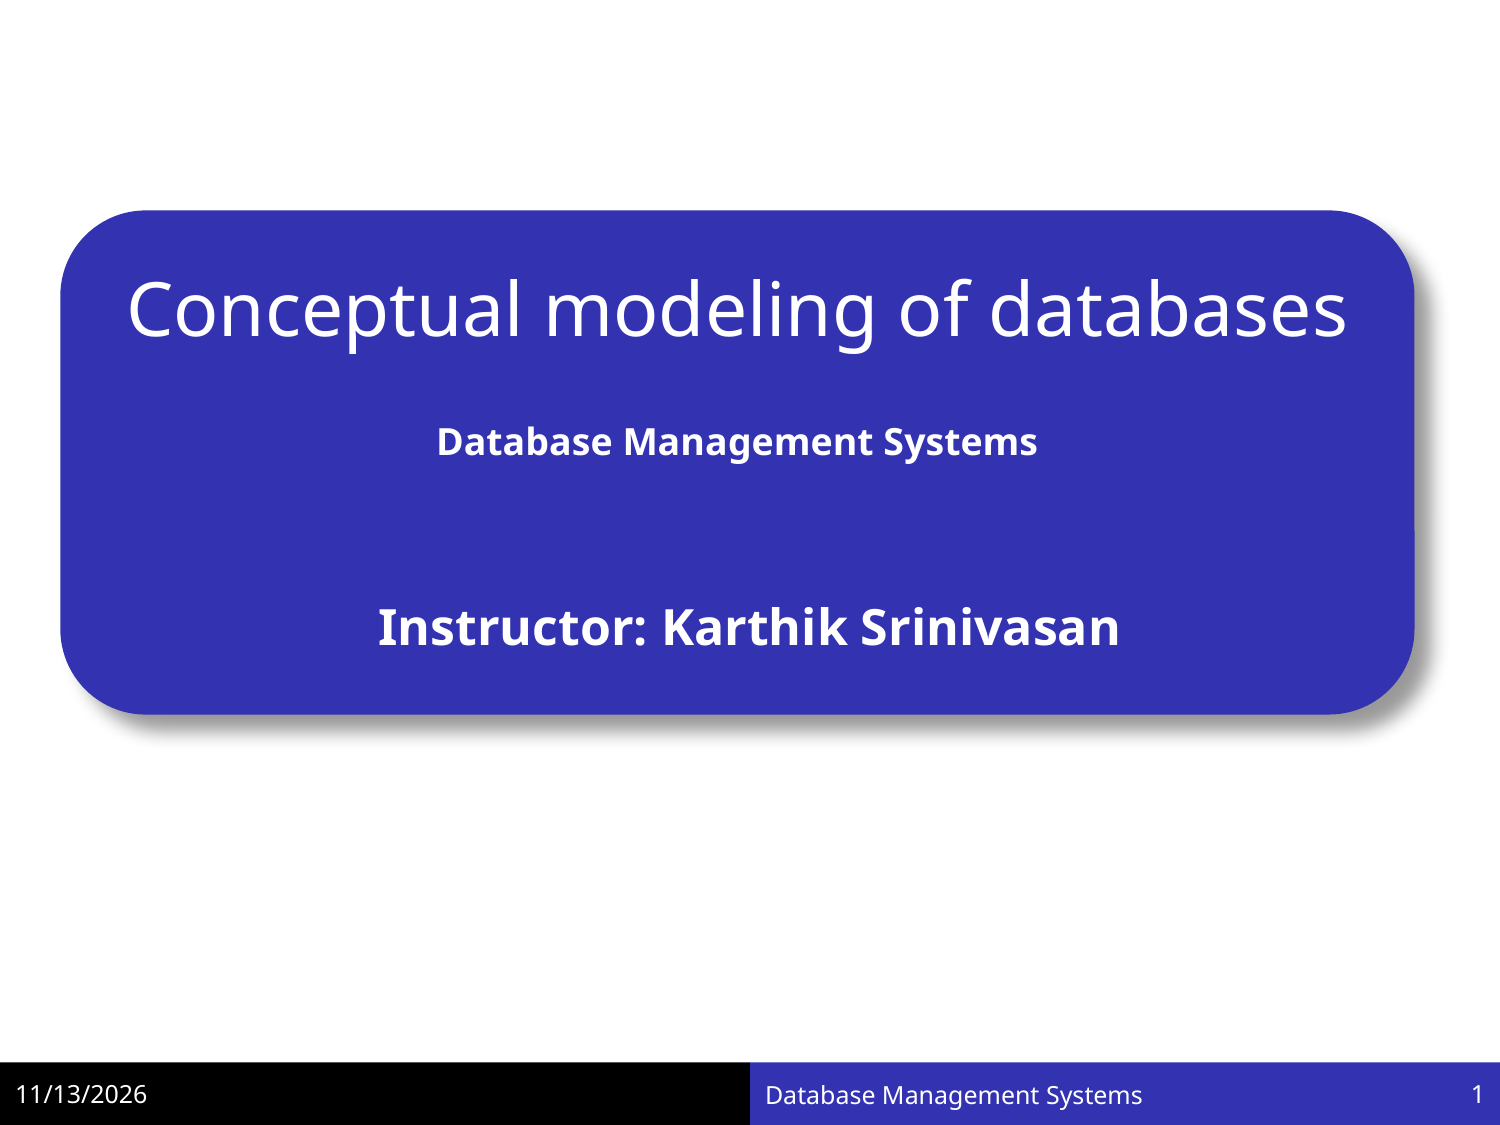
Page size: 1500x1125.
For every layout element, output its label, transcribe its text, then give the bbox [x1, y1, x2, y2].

title Conceptual modeling of databases [99, 237, 1376, 376]
footer Database Management Systems [750, 1065, 1338, 1125]
slide_number 1 [1374, 1065, 1500, 1125]
text_box Database Management Systems [243, 410, 1232, 471]
subtitle Instructor: Karthik Srinivasan [99, 587, 1401, 676]
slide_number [0, 1065, 176, 1125]
